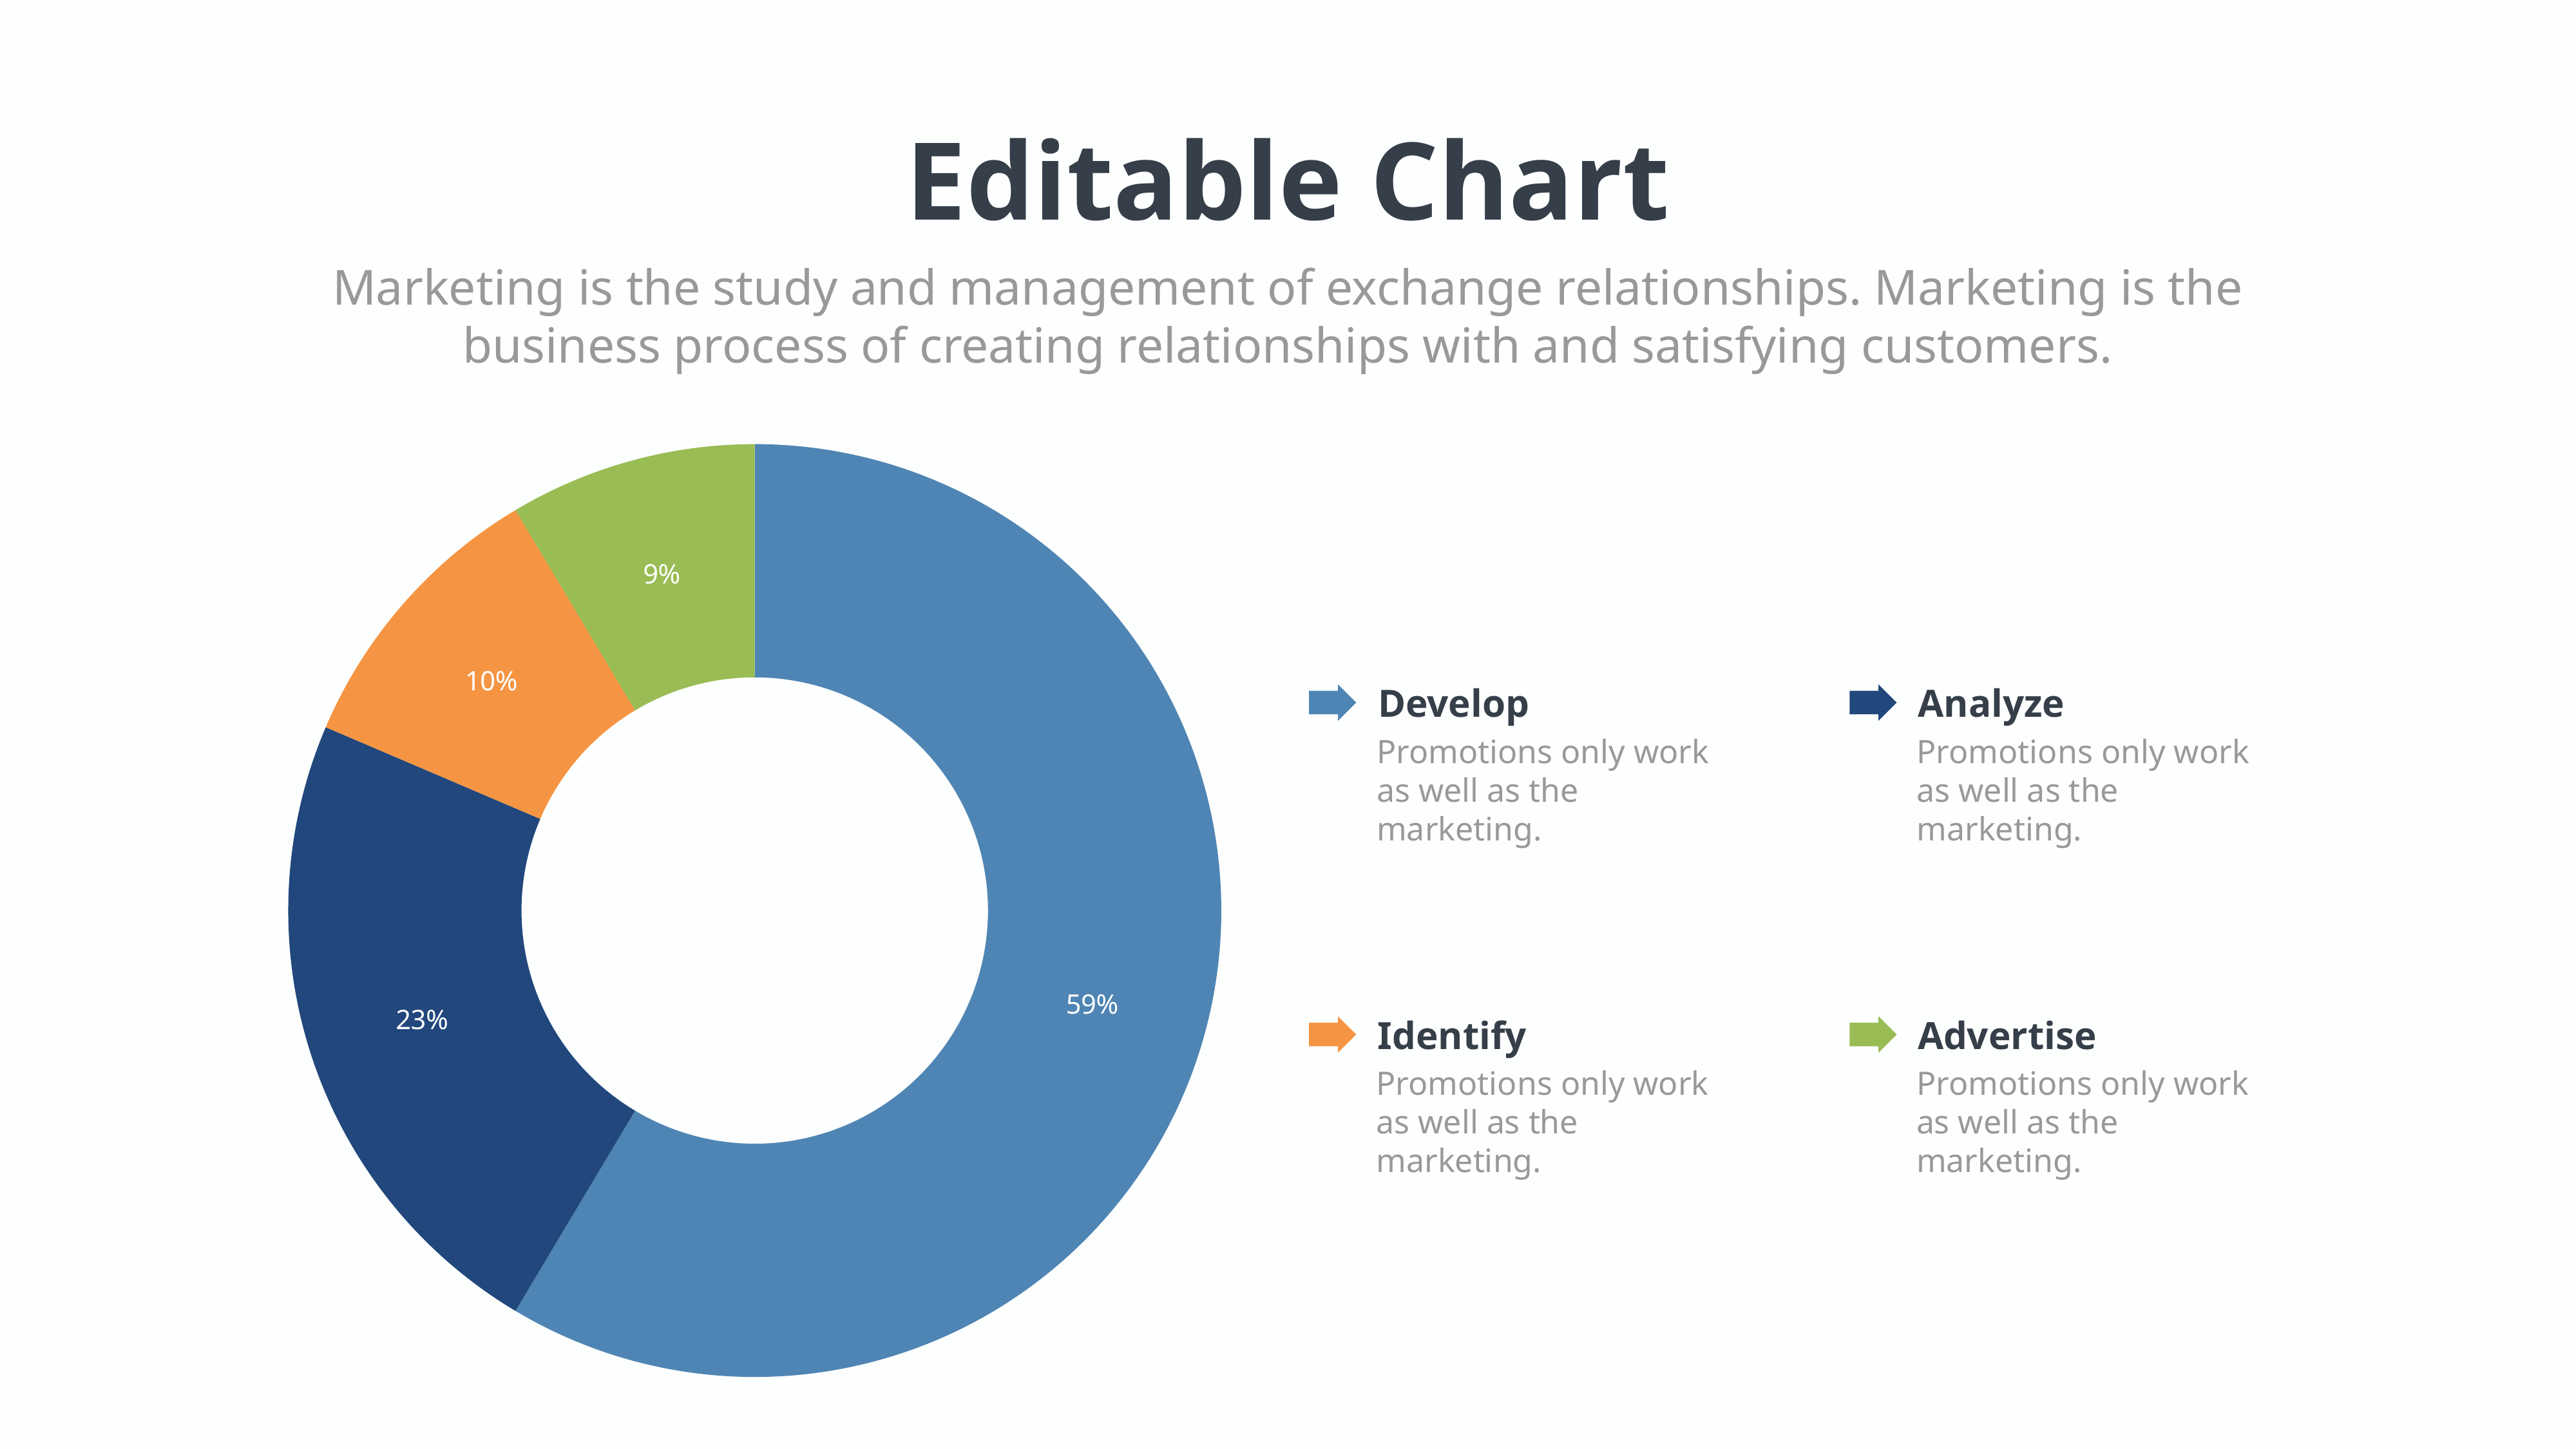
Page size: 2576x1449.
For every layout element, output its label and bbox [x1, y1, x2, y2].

text_box [224, 424, 2285, 1397]
text_box [281, 108, 2295, 379]
